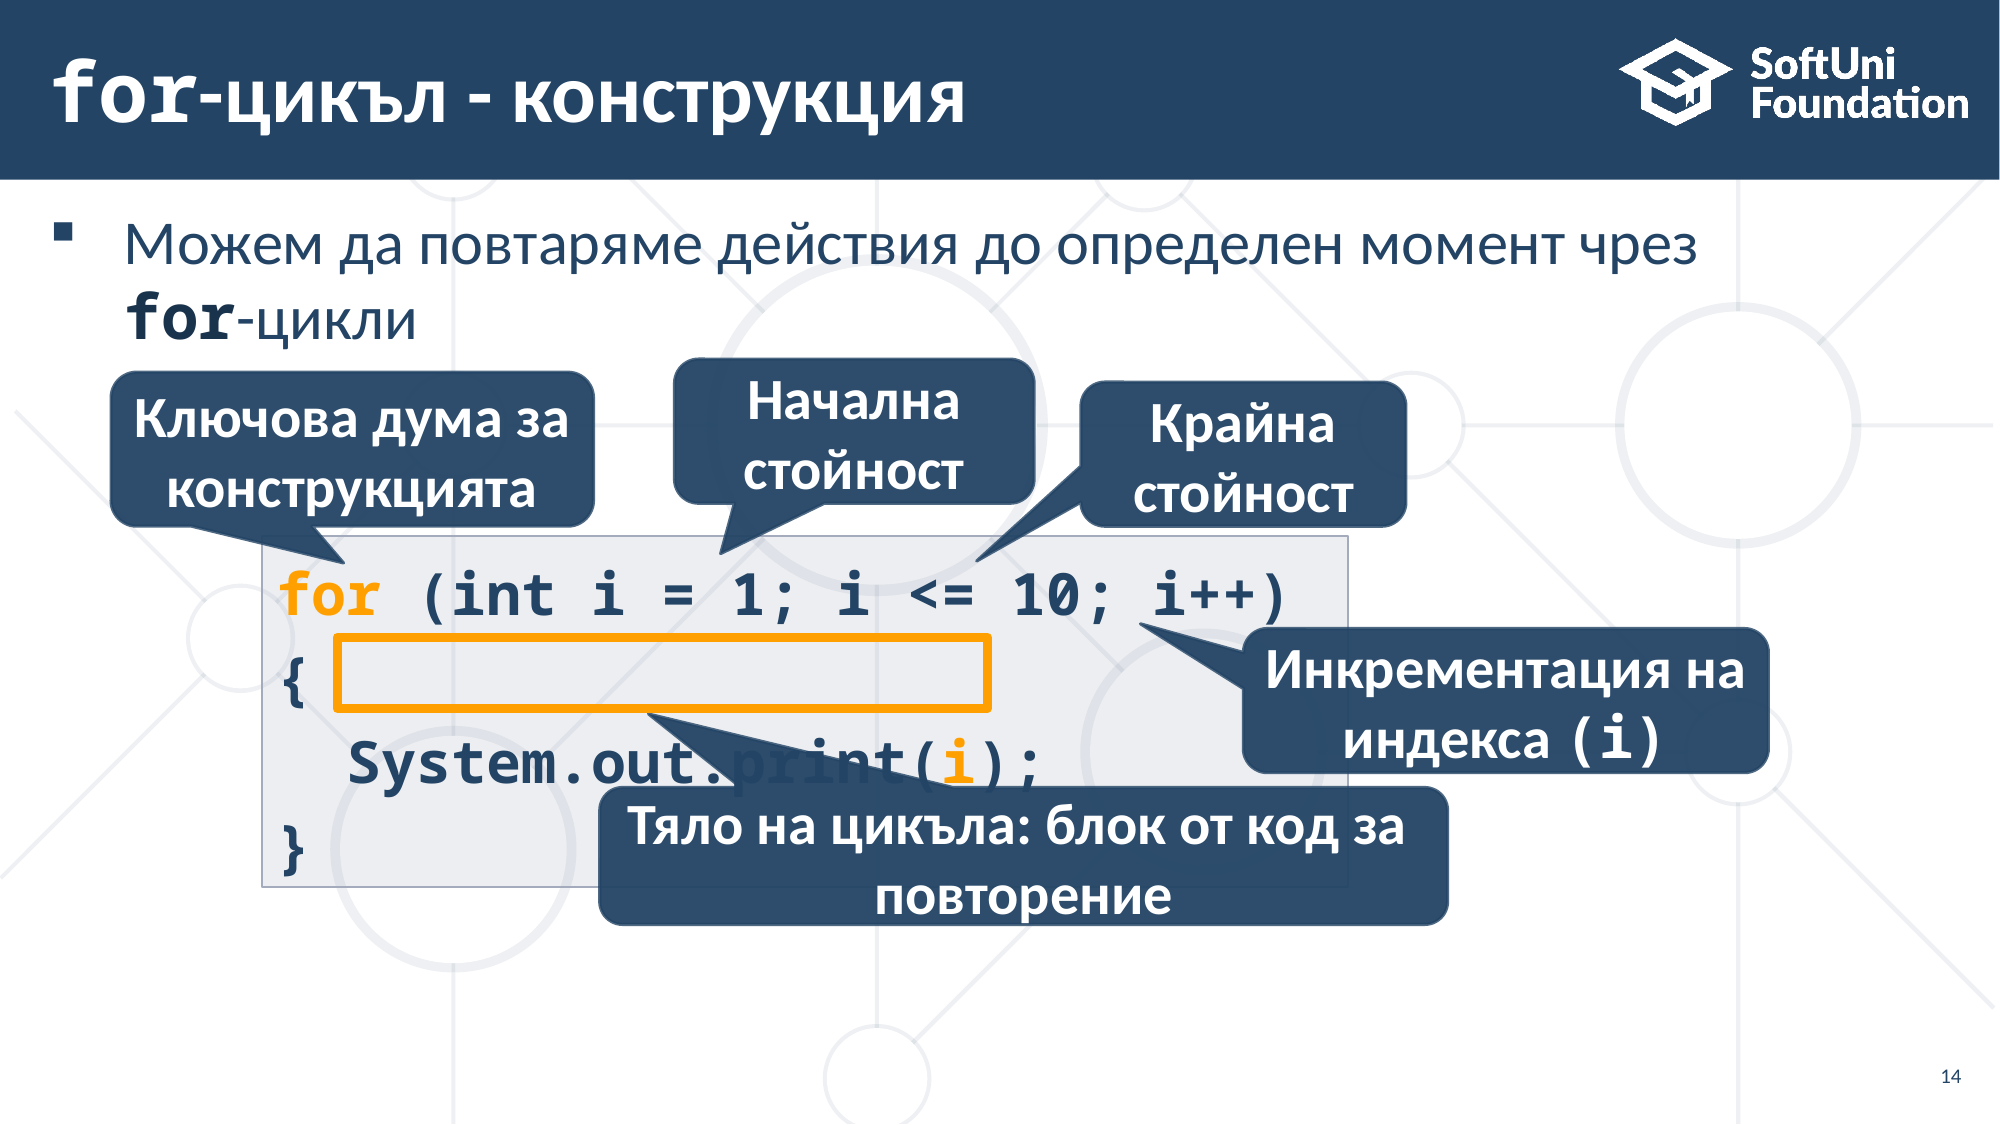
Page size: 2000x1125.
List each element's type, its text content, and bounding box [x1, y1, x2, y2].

text_box [335, 635, 989, 710]
text_box Инкрементация на индекса (i) [1138, 621, 1771, 775]
text_box Тяло на цикъла: блок от код за повторение [597, 711, 1450, 927]
picture [1618, 38, 1968, 126]
title for-цикъл - конструкция [31, 16, 1591, 162]
text_box Ключова дума за конструкцията [108, 370, 596, 566]
text_box for (int i = 1; i <= 10; i++) { System.out.print(i); } [262, 536, 1349, 887]
slide_number 14 [1896, 1049, 1968, 1101]
text_box Начална стойност [672, 356, 1037, 556]
list Можем да повтаряме действия до определен момент чрез for-цикли [31, 196, 1970, 1050]
text_box Крайна стойност [974, 379, 1409, 563]
